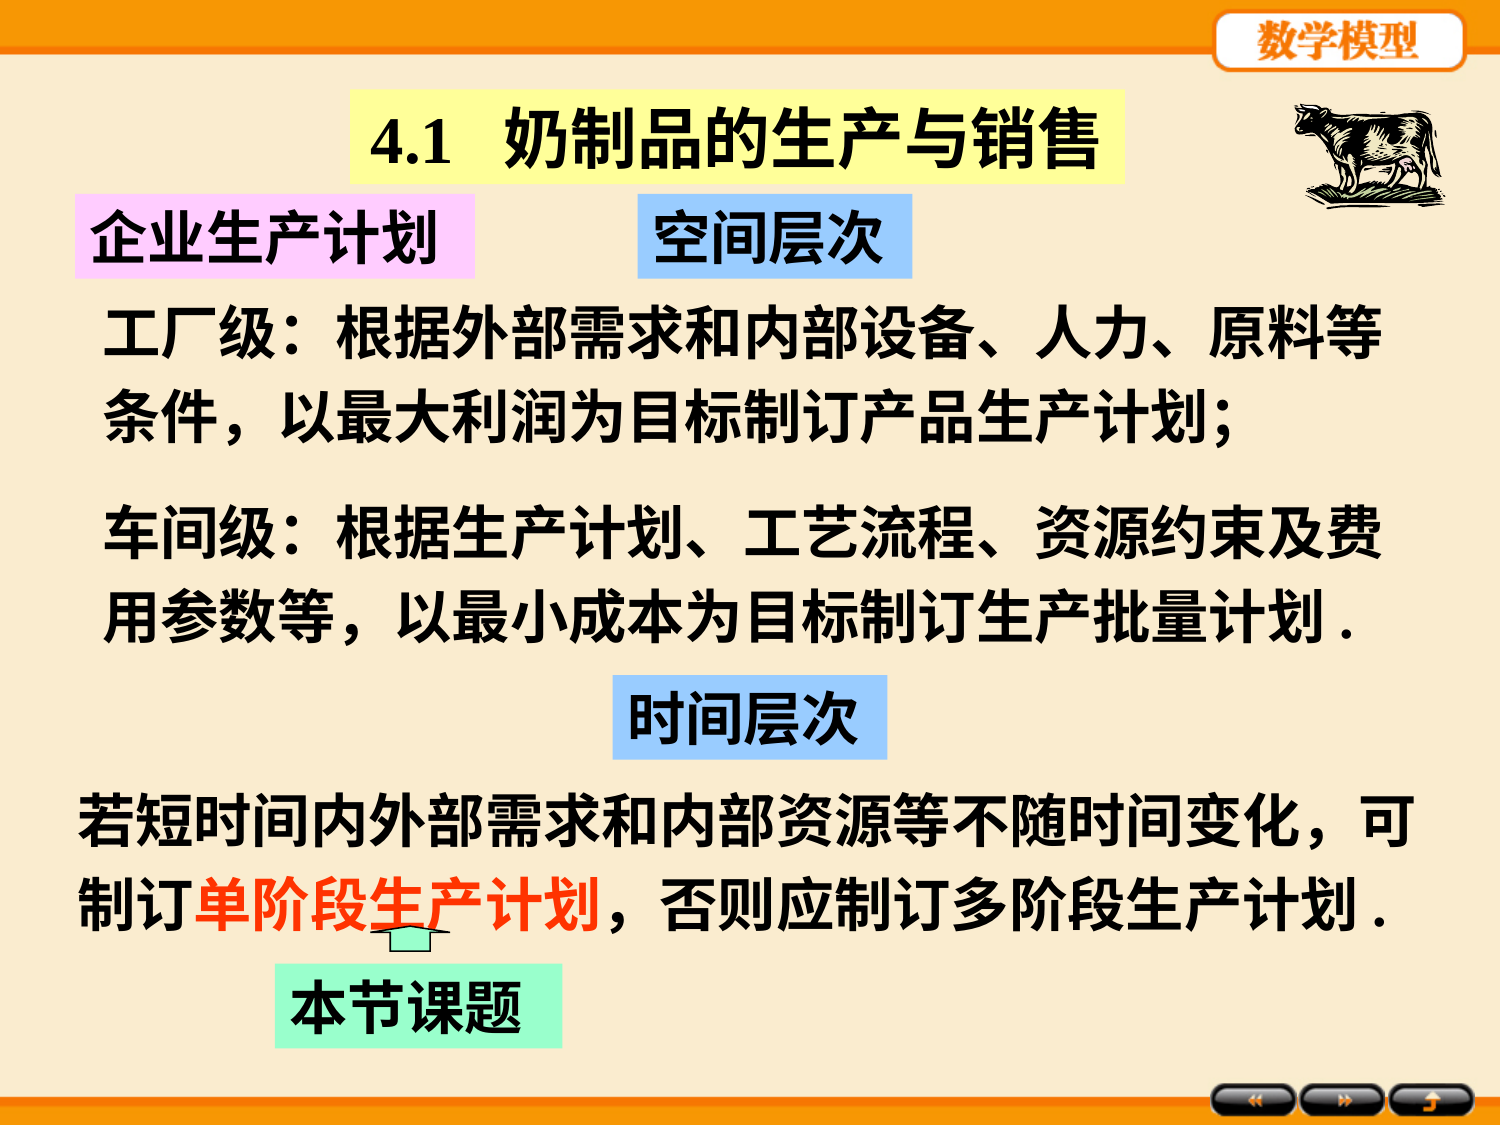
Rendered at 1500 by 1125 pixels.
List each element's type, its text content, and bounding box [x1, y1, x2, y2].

text_box 若短时间内外部需求和内部资源等不随时间变化，可制订单阶段生产计划，否则应制订多阶段生产计划. [62, 762, 1450, 946]
picture [0, 0, 1500, 1125]
text_box 工厂级：根据外部需求和内部设备、人力、原料等条件，以最大利润为目标制订产品生产计划； [87, 274, 1425, 458]
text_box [274, 925, 563, 1050]
text_box 空间层次 [637, 193, 913, 274]
text_box 时间层次 [612, 675, 888, 760]
text_box 企业生产计划 [75, 193, 475, 279]
text_box 4.1 奶制品的生产与销售 [350, 89, 1125, 185]
text_box 车间级：根据生产计划、工艺流程、资源约束及费用参数等，以最小成本为目标制订生产批量计划. [87, 474, 1425, 658]
